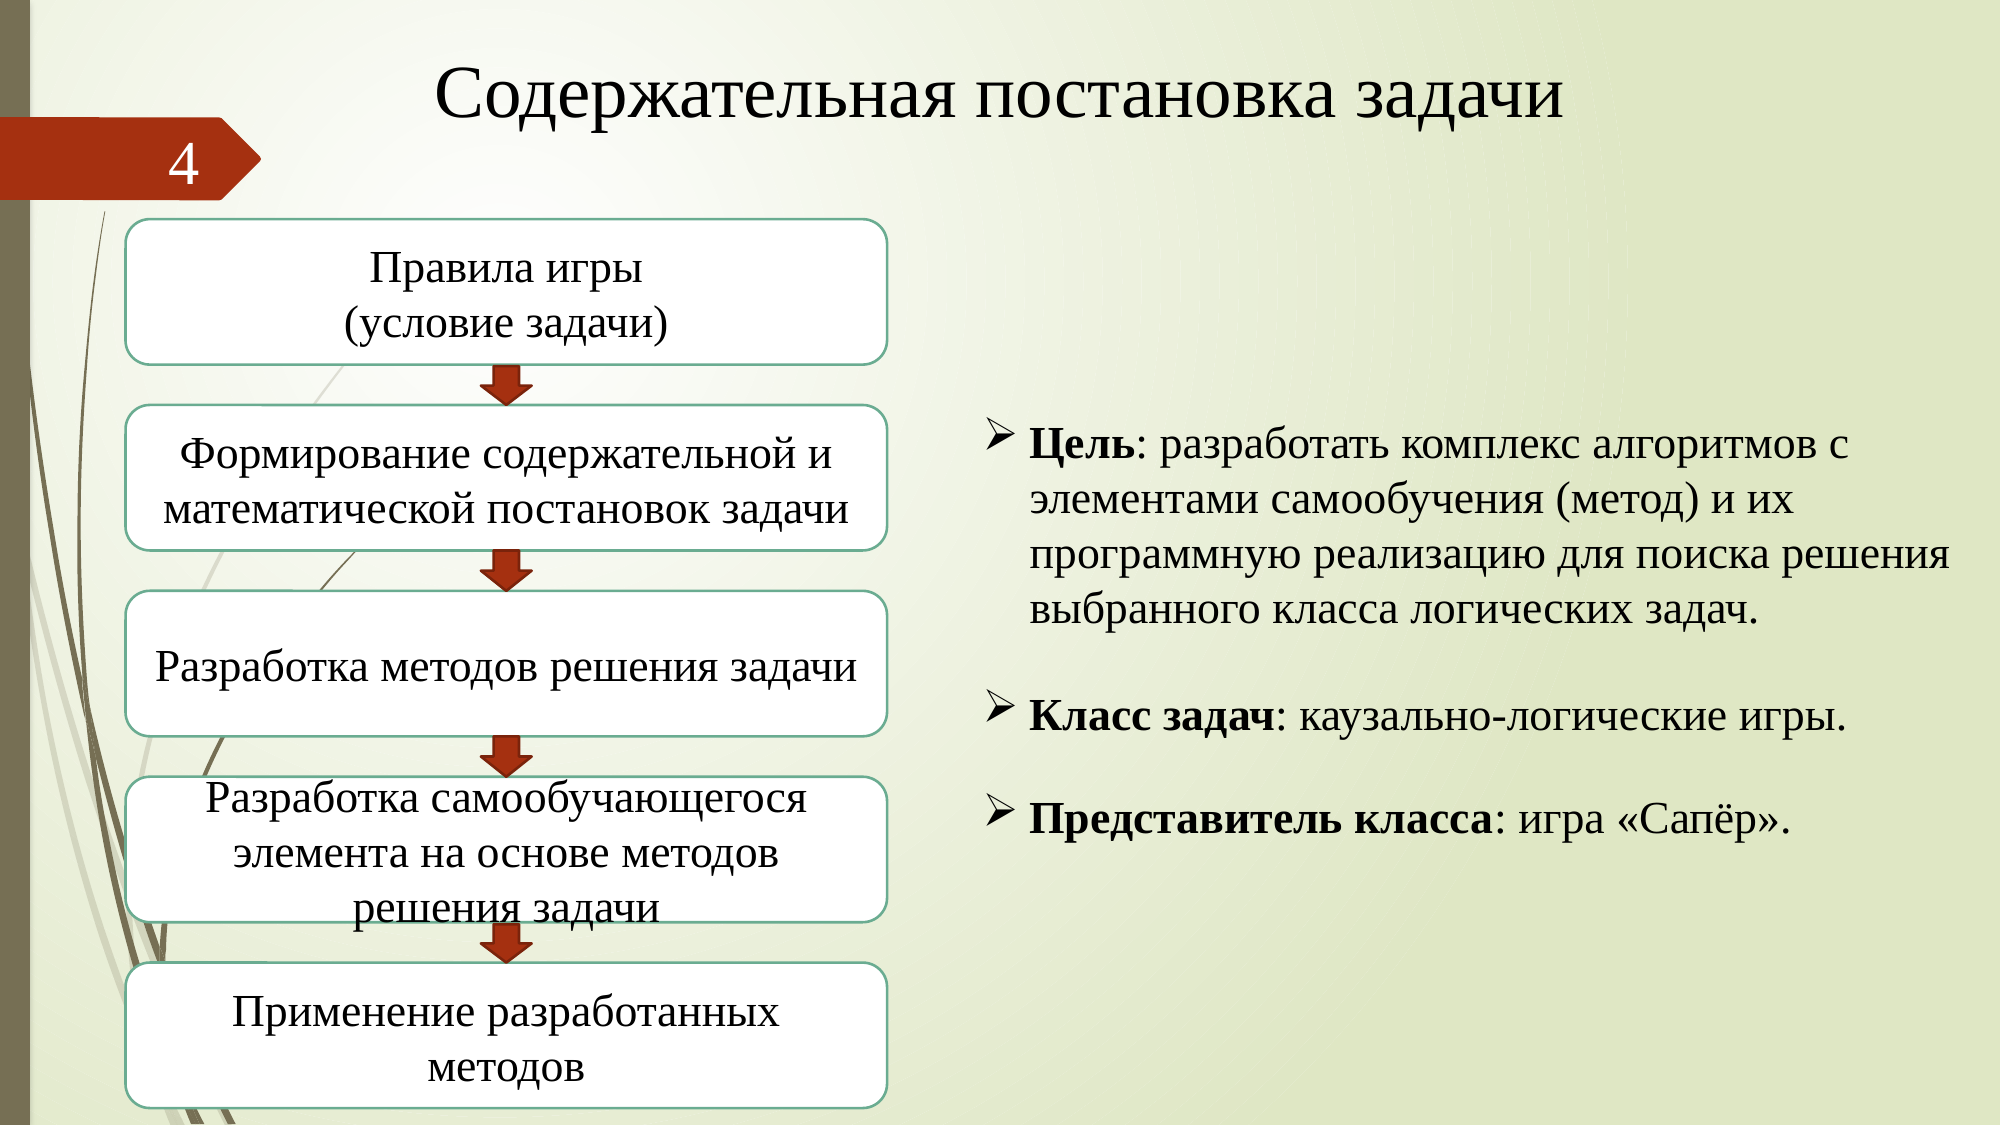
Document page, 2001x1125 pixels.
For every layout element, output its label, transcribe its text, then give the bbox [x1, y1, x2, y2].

title Содержательная постановка задачи [269, 35, 1731, 160]
text_box [479, 922, 533, 964]
text_box Формирование содержательной и математической постановок задачи [124, 403, 889, 552]
text_box Разработка самообучающегося элемента на основе методов решения задачи [124, 775, 889, 924]
text_box [479, 364, 533, 406]
text_box Представитель класса: игра «Сапёр». [968, 780, 1891, 851]
text_box Цель: разработать комплекс алгоритмов с элементами самообучения (метод) и их программную реализацию для поиска решения выбранного класса логических задач. [968, 404, 1969, 640]
text_box Разработка методов решения задачи [124, 589, 889, 738]
text_box [479, 735, 533, 778]
slide_number 4 [87, 129, 216, 190]
text_box [479, 549, 533, 592]
text_box Правила игры (условие задачи) [124, 217, 889, 366]
text_box Применение разработанных методов [124, 961, 889, 1110]
text_box Класс задач: каузально-логические игры. [968, 677, 1969, 747]
